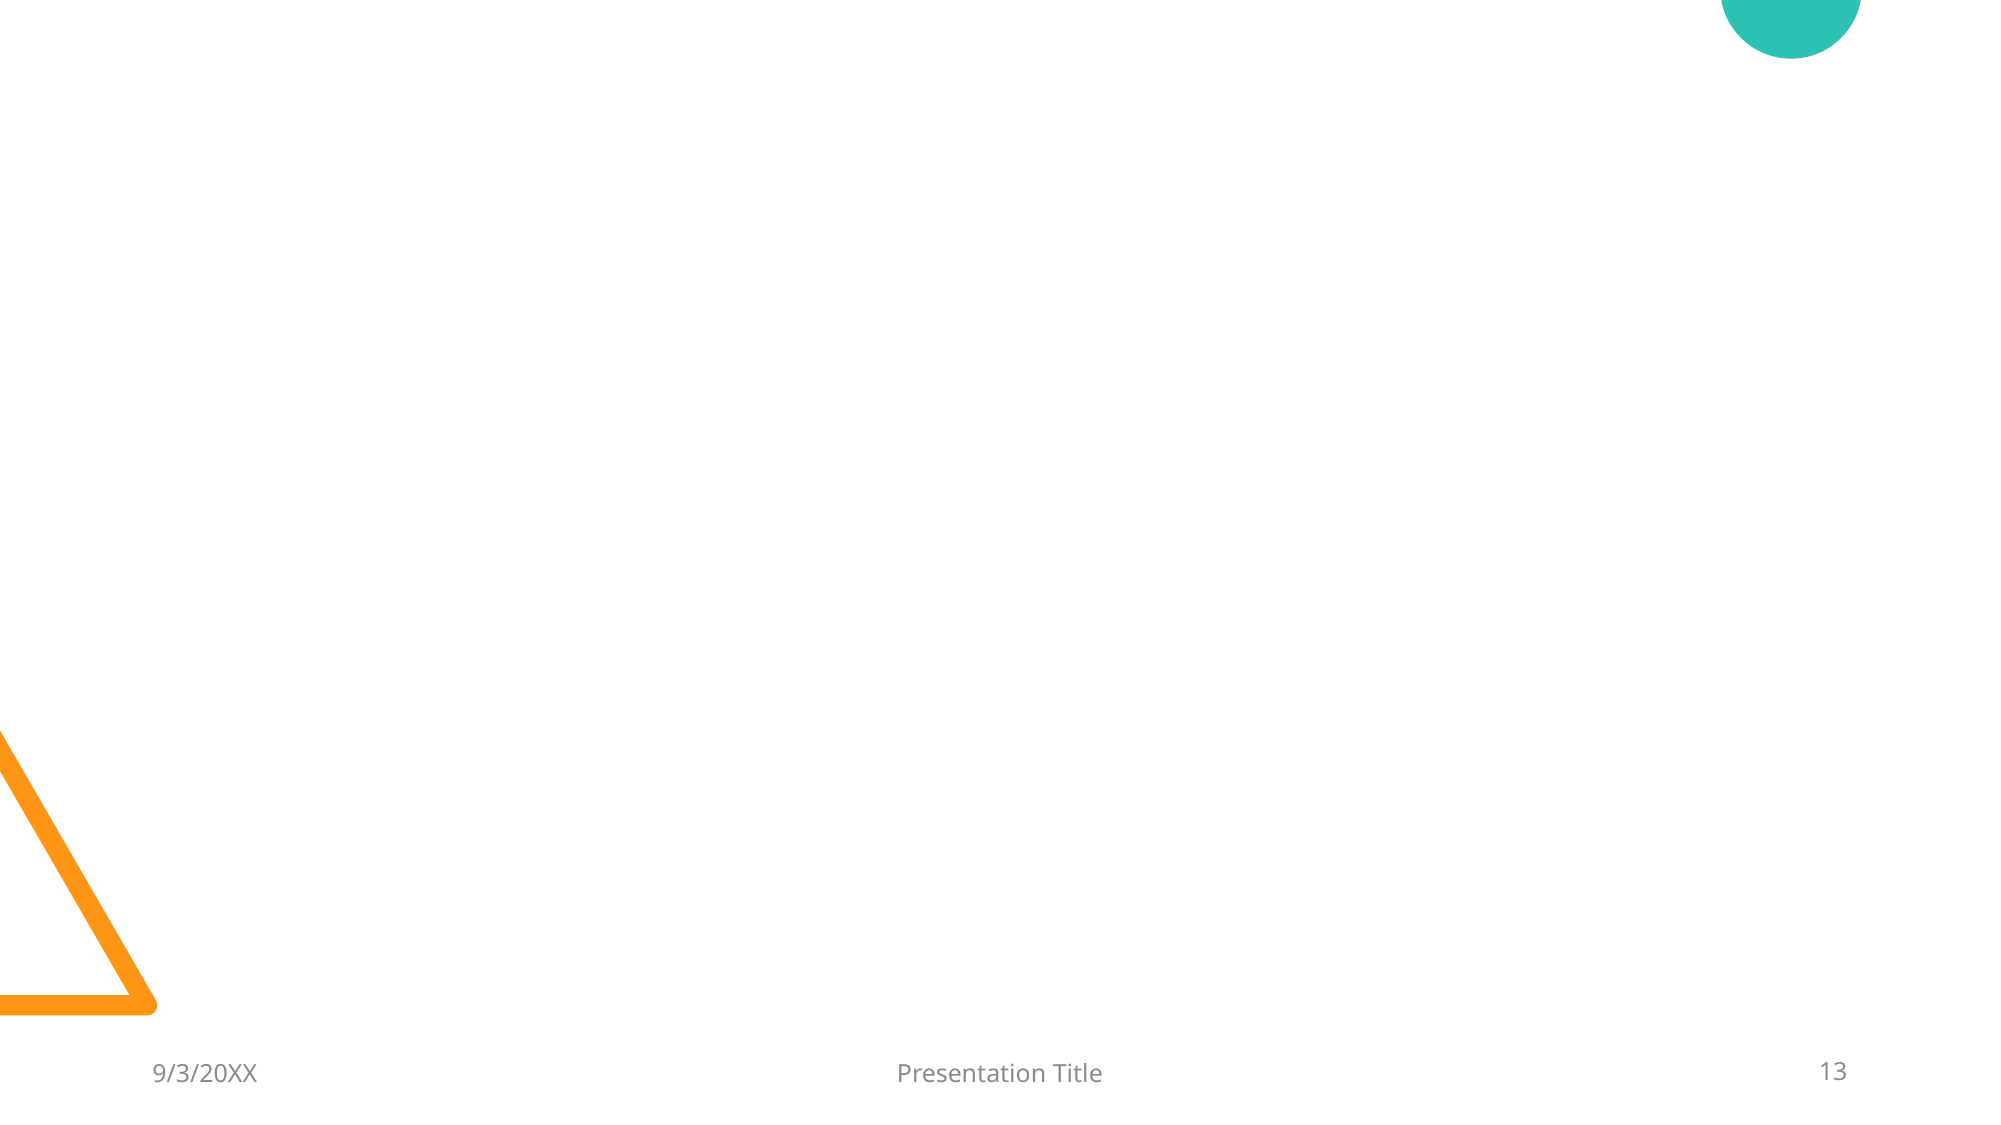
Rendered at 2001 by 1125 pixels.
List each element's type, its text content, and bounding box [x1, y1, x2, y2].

slide_number <number> [1412, 1042, 1863, 1103]
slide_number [137, 1042, 588, 1103]
footer Presentation Title [662, 1042, 1338, 1103]
